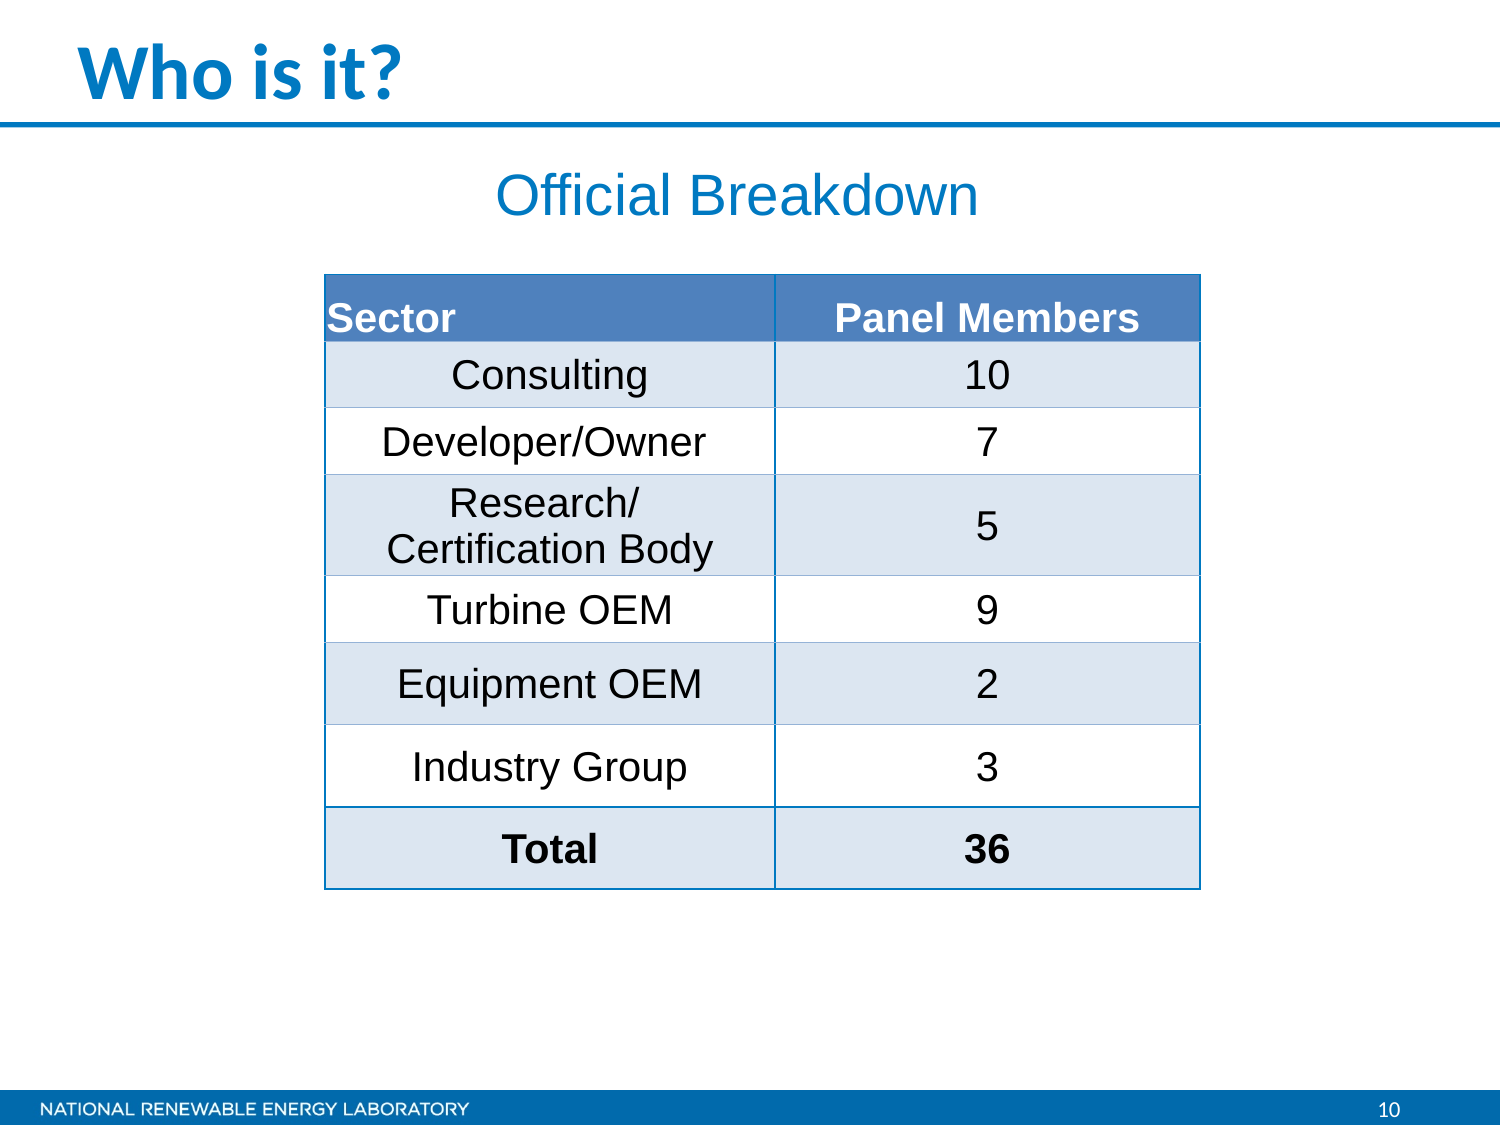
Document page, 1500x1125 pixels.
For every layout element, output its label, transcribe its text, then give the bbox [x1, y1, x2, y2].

table_header Panel Members [776, 275, 1199, 341]
table_cell Turbine OEM [326, 576, 774, 642]
table_cell 9 [776, 576, 1199, 642]
title Who is it? [62, 12, 1471, 123]
table_cell 2 [776, 643, 1199, 724]
table_cell Total [326, 808, 774, 888]
table_cell 36 [776, 808, 1199, 888]
table_cell 10 [776, 342, 1199, 407]
table_cell 5 [776, 475, 1199, 575]
table_header Sector [326, 275, 774, 341]
picture [0, 1090, 1500, 1125]
table_cell 3 [776, 725, 1199, 806]
table_cell Consulting [326, 342, 774, 407]
table_cell Developer/Owner [326, 408, 774, 474]
table_cell Research/ Certification Body [326, 475, 774, 575]
table_cell Industry Group [326, 725, 774, 806]
text_box Official Breakdown [5, 149, 1471, 235]
table_cell Equipment OEM [326, 643, 774, 724]
table_cell 7 [776, 408, 1199, 474]
